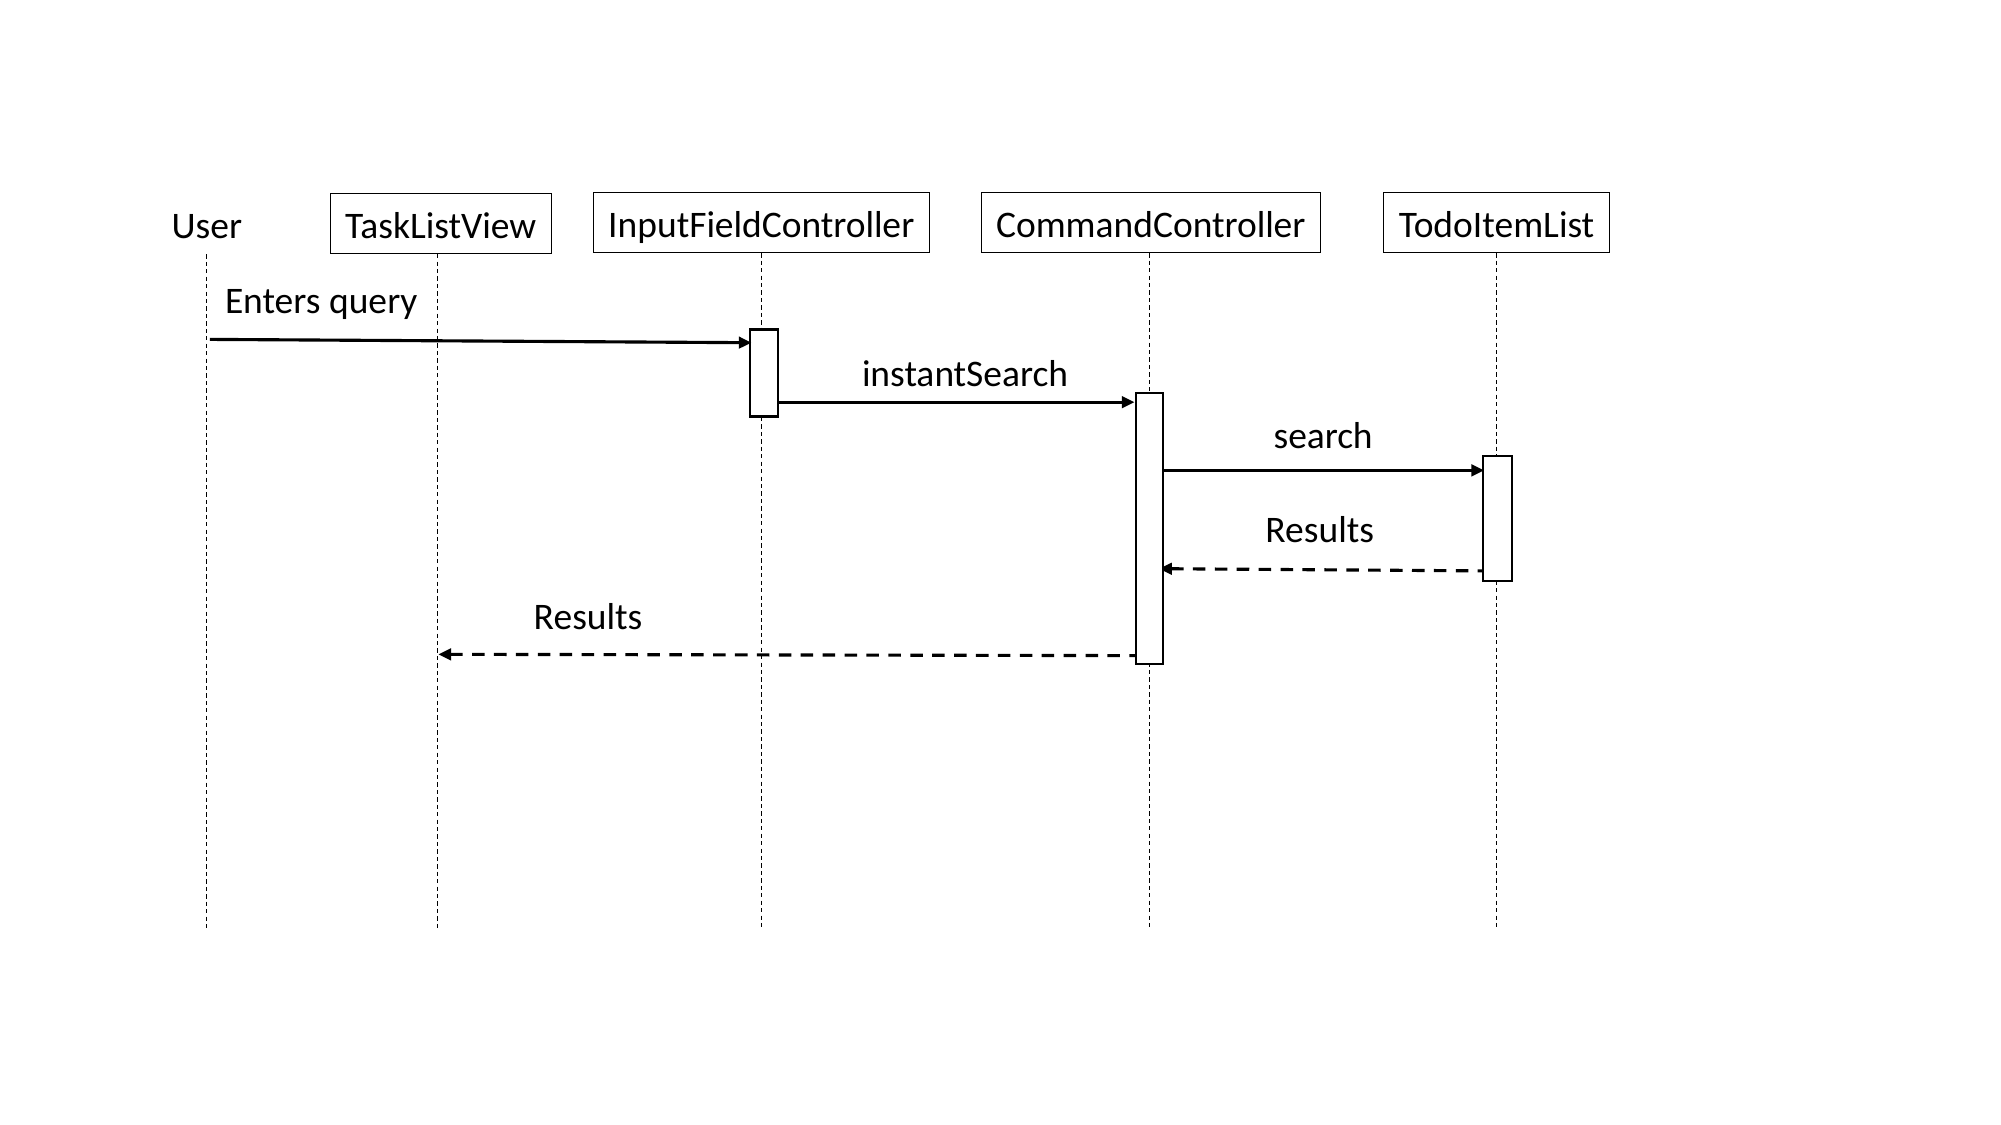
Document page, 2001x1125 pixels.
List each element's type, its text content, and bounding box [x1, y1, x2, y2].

text_box [1135, 392, 1149, 665]
text_box User [156, 193, 257, 254]
text_box instantSearch [847, 341, 1084, 402]
text_box InputFieldController [593, 192, 930, 253]
text_box [1482, 455, 1496, 582]
text_box TaskListView [330, 193, 552, 254]
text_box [209, 339, 752, 343]
text_box TodoItemList [1383, 192, 1610, 253]
text_box [762, 328, 779, 418]
text_box Results [519, 584, 658, 645]
text_box Results [1250, 497, 1390, 557]
text_box [1497, 455, 1513, 582]
text_box CommandController [981, 192, 1321, 253]
text_box [749, 328, 761, 418]
text_box [1150, 392, 1164, 665]
text_box Enters query [210, 268, 433, 329]
text_box search [1258, 403, 1388, 464]
